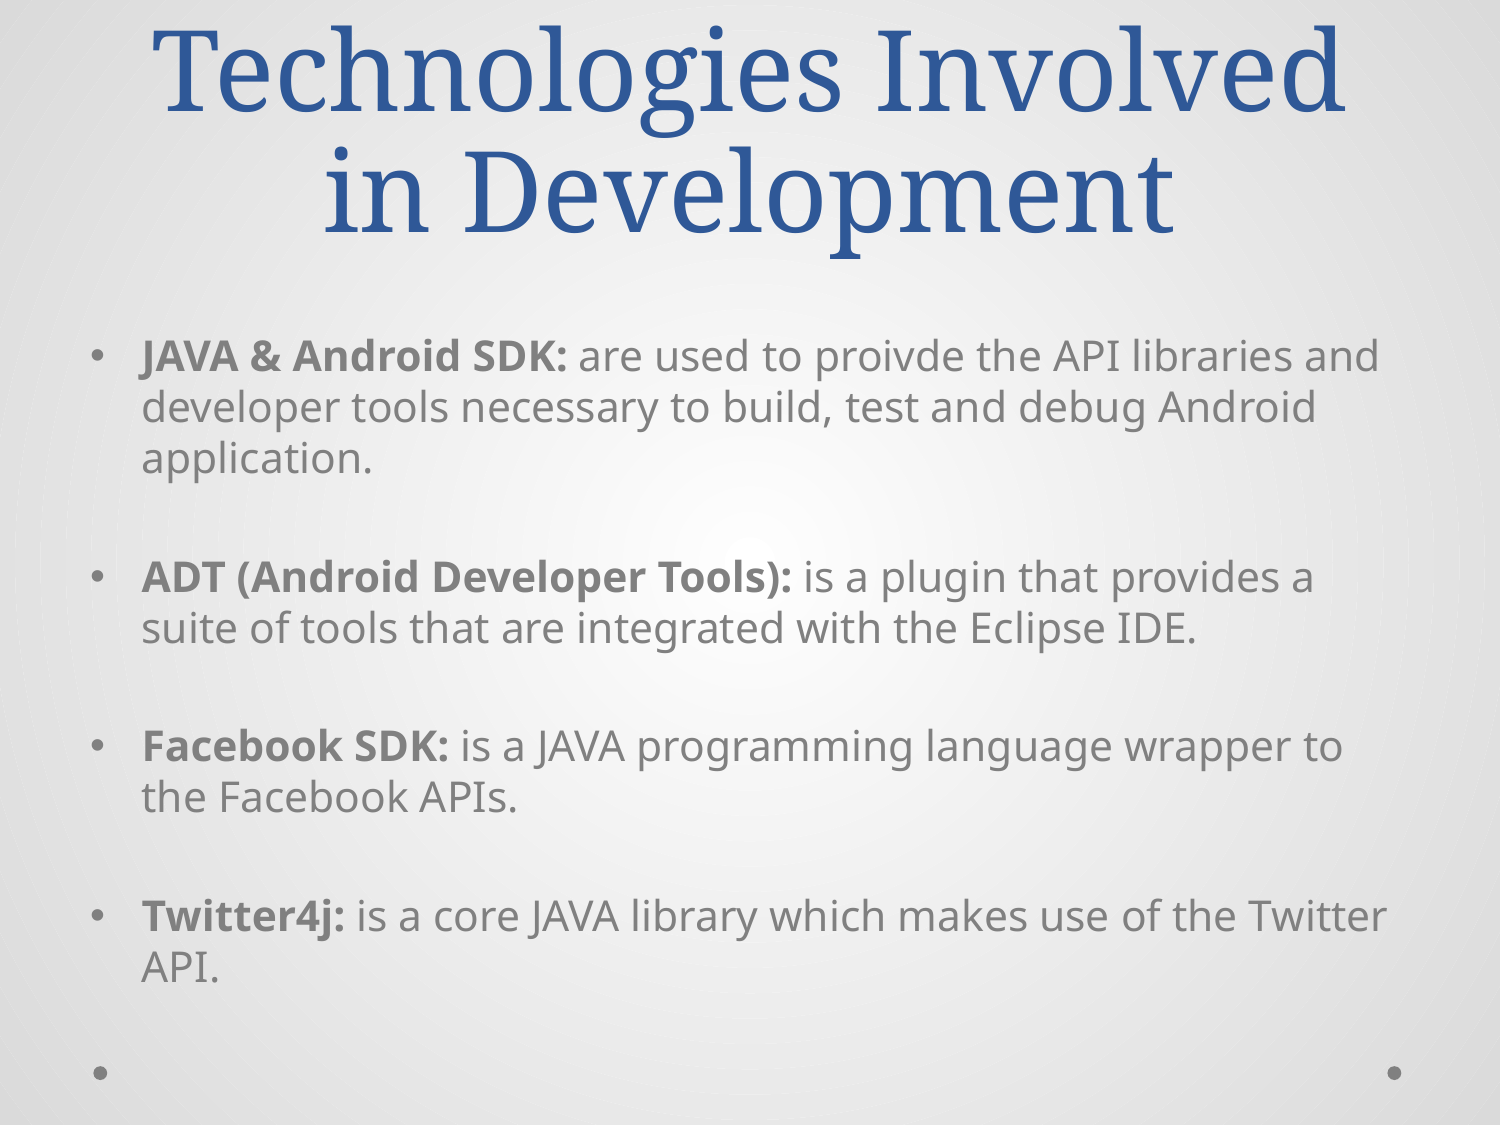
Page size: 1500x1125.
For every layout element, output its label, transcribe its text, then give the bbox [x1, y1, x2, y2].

title Technologies Involved in Development [75, 0, 1425, 262]
list JAVA & Android SDK: are used to proivde the API libraries and developer tools necessary to build, test and debug Android application. ADT (Android Developer Tools): is a plugin that provides a suite of tools that are integrated with the Eclipse IDE. Facebook SDK: is a JAVA programming language wrapper to the Facebook APIs. Twitter4j: is a core JAVA library which makes use of the Twitter API. [75, 262, 1425, 1005]
